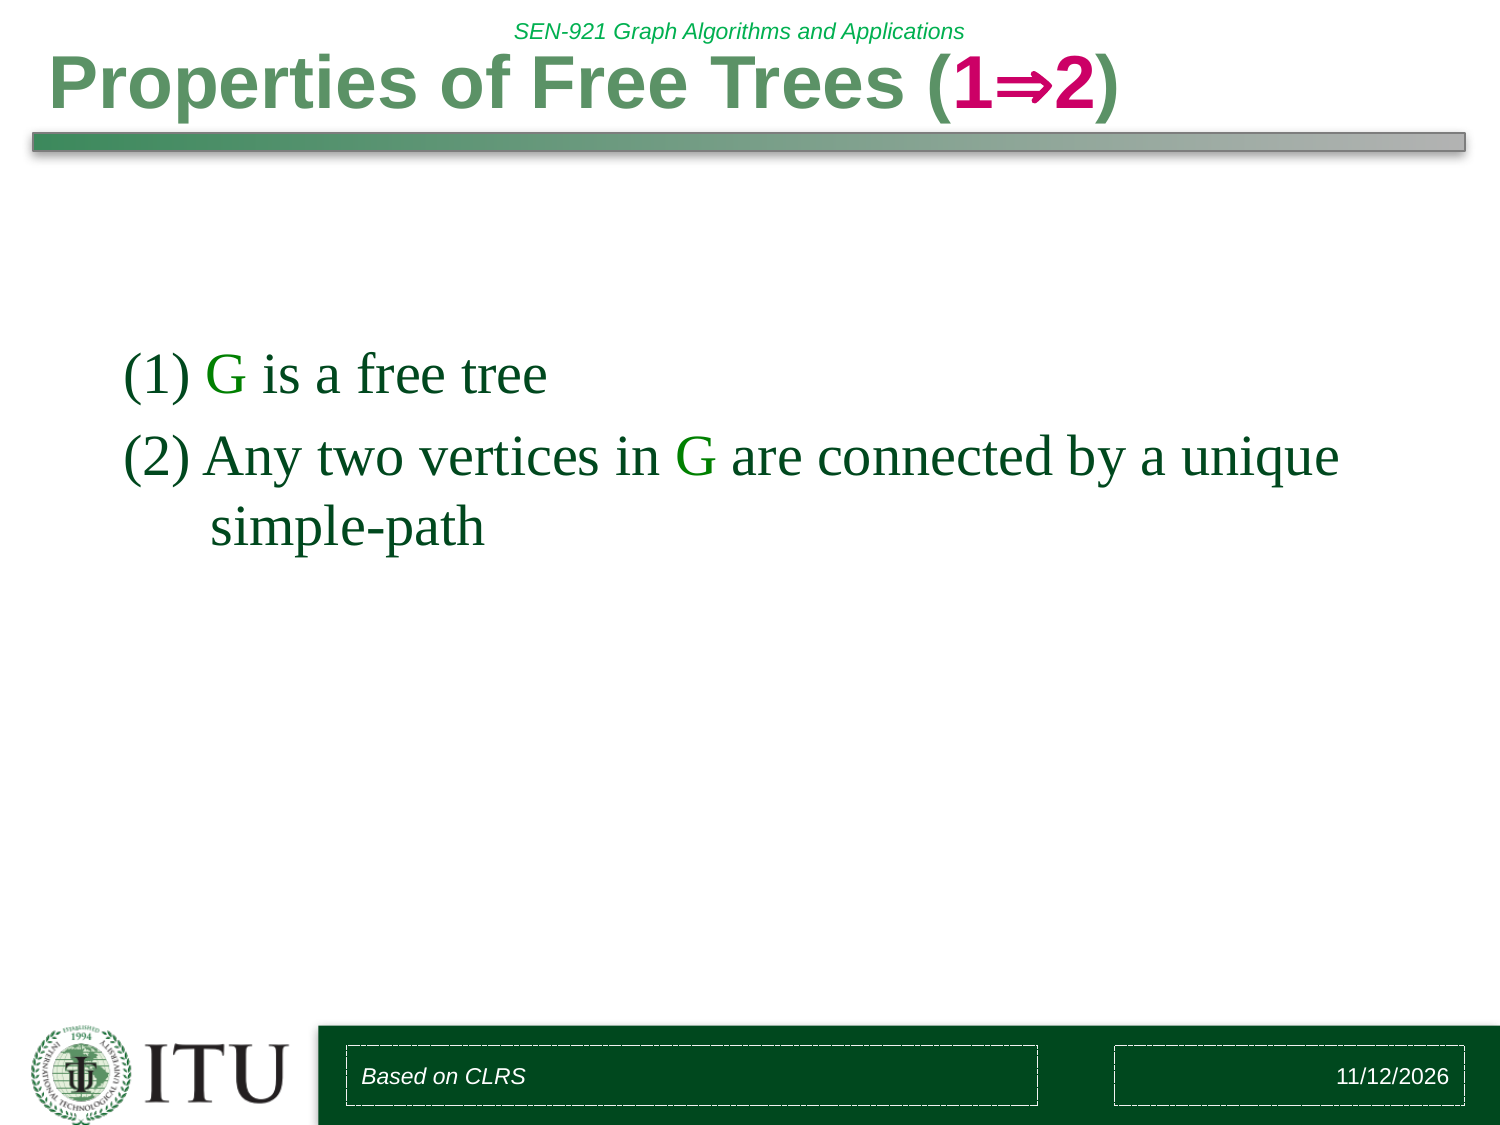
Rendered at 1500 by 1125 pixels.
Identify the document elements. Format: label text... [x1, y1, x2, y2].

title Properties of Free Trees (12) [33, 24, 1465, 134]
list (1) G is a free tree (2) Any two vertices in G are connected by a unique simple-path [33, 162, 1465, 1016]
footer Based on CLRS [346, 1045, 1038, 1106]
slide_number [1114, 1045, 1465, 1106]
